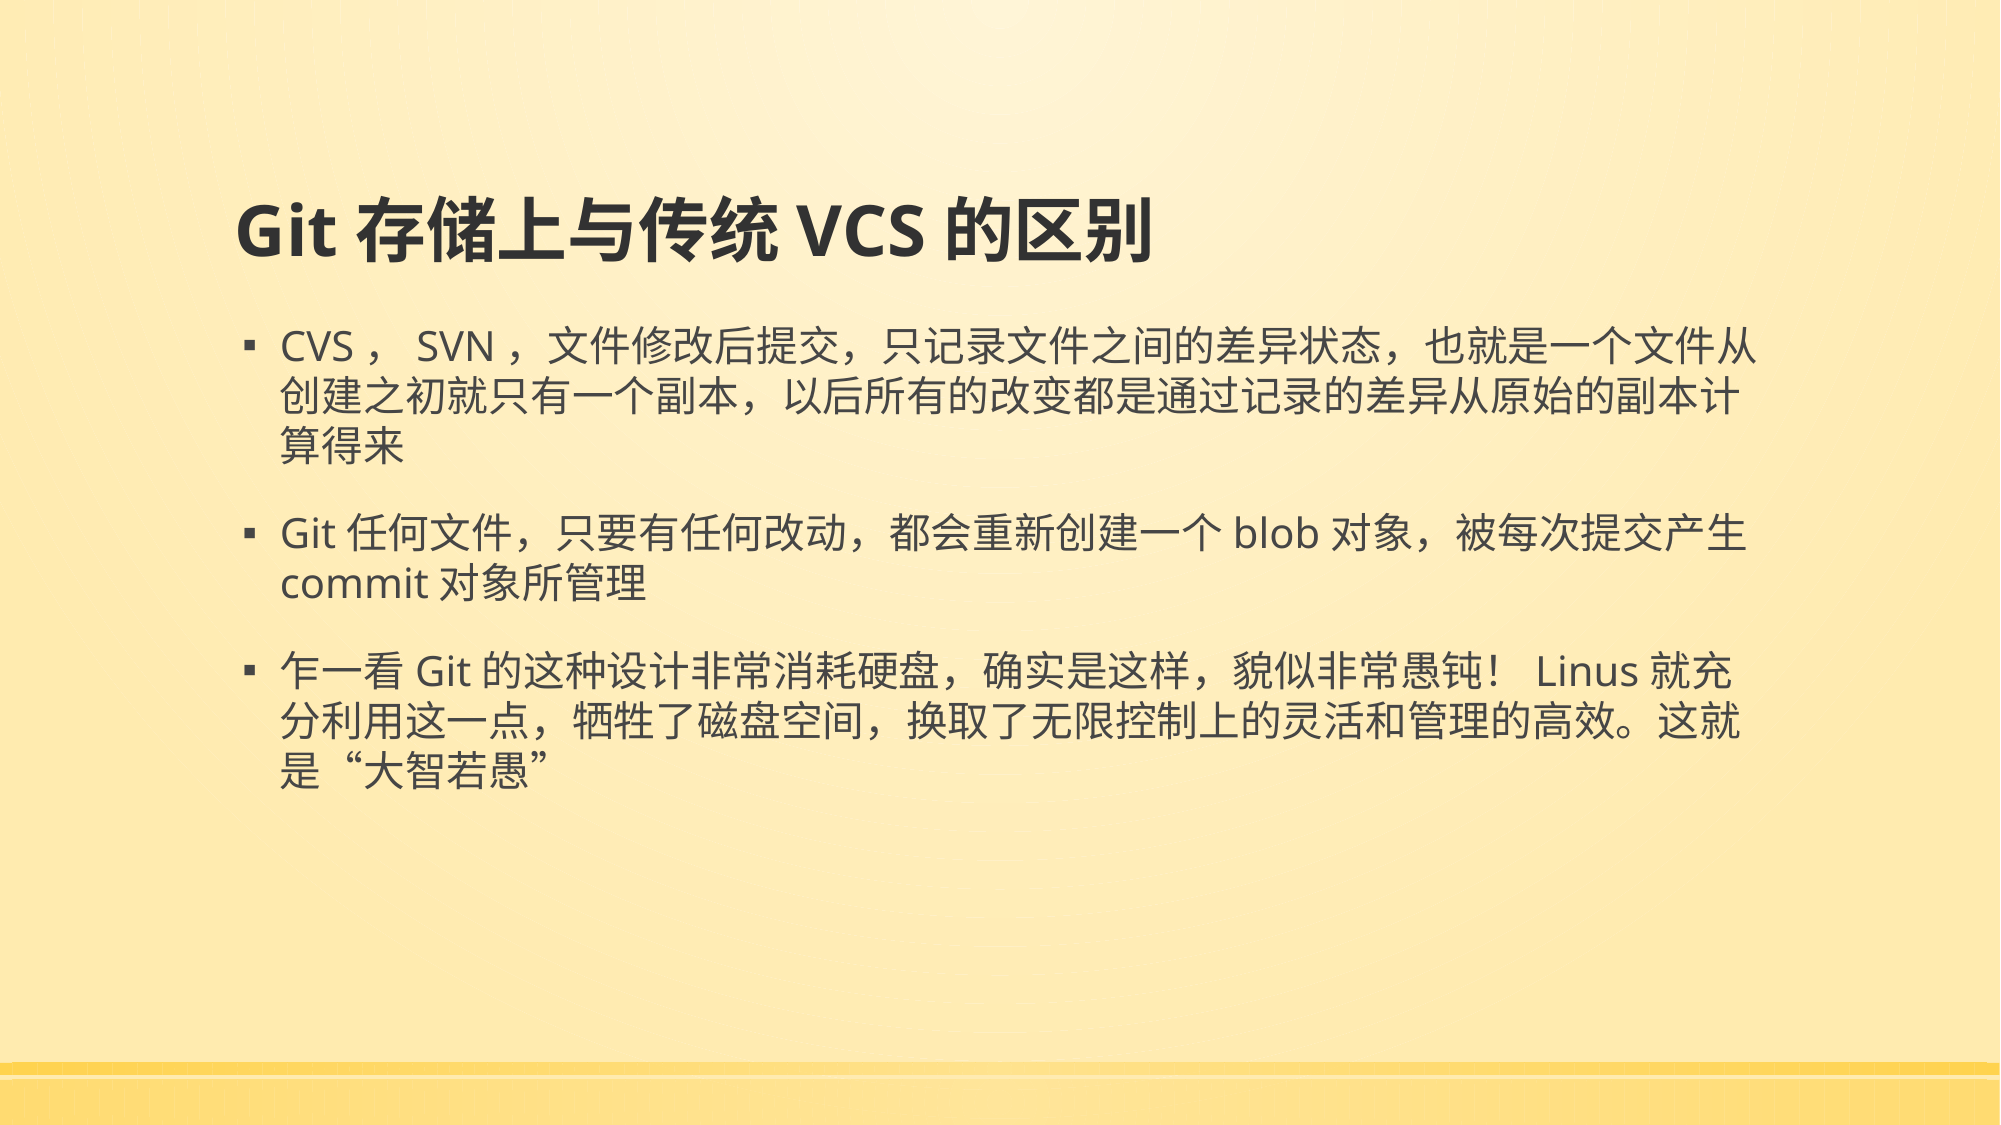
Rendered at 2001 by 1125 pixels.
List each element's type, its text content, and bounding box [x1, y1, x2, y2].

list CVS，SVN，文件修改后提交，只记录文件之间的差异状态，也就是一个文件从创建之初就只有一个副本，以后所有的改变都是通过记录的差异从原始的副本计算得来 Git任何文件，只要有任何改动，都会重新创建一个blob对象，被每次提交产生commit对象所管理 乍一看Git的这种设计非常消耗硬盘，确实是这样，貌似非常愚钝！Linus就充分利用这一点，牺牲了磁盘空间，换取了无限控制上的灵活和管理的高效。这就是“大智若愚” [219, 311, 1780, 990]
title Git存储上与传统VCS的区别 [219, 76, 1780, 279]
